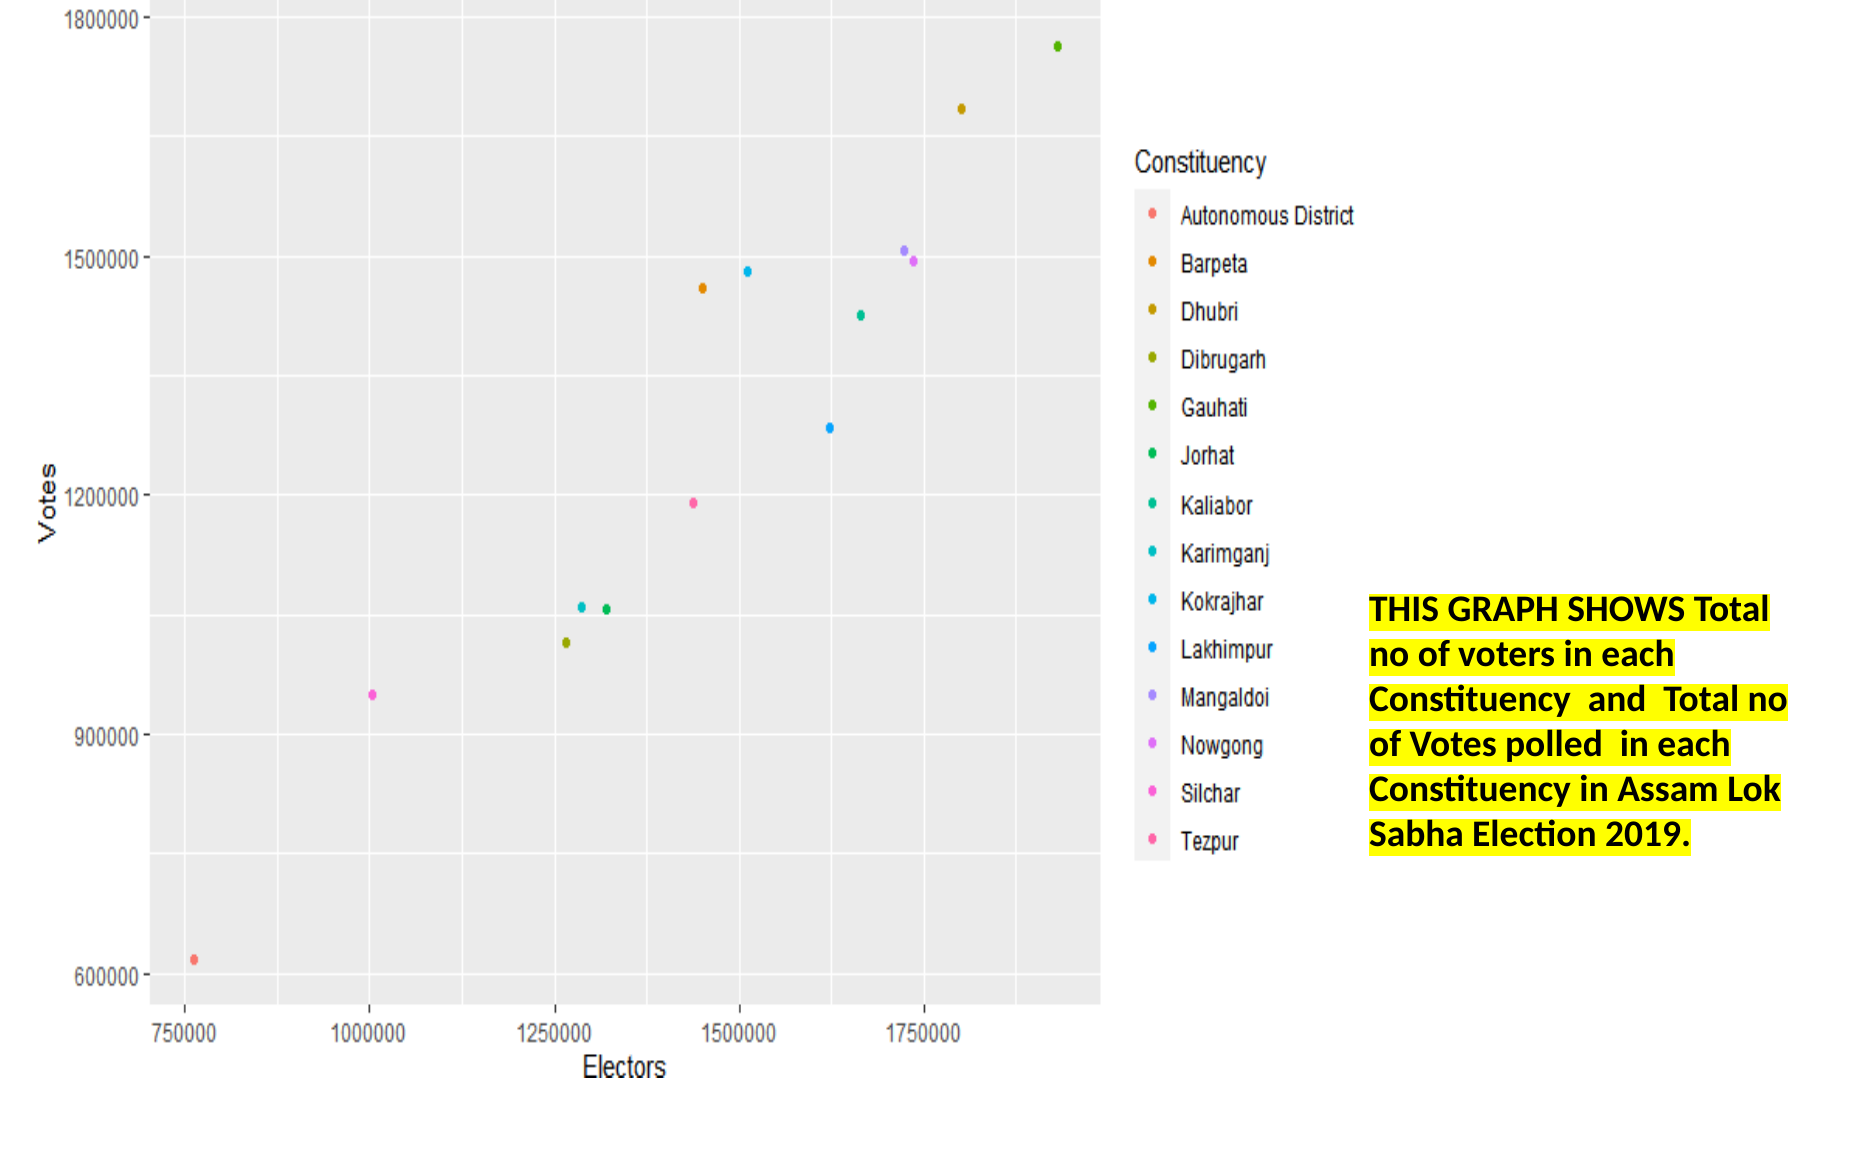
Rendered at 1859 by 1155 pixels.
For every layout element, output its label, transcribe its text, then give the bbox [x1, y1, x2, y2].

picture [37, 0, 1355, 1079]
text_box THIS GRAPH SHOWS Total no of voters in each Constituency and Total no of Votes polled in each Constituency in Assam Lok Sabha Election 2019. [1358, 576, 1830, 862]
